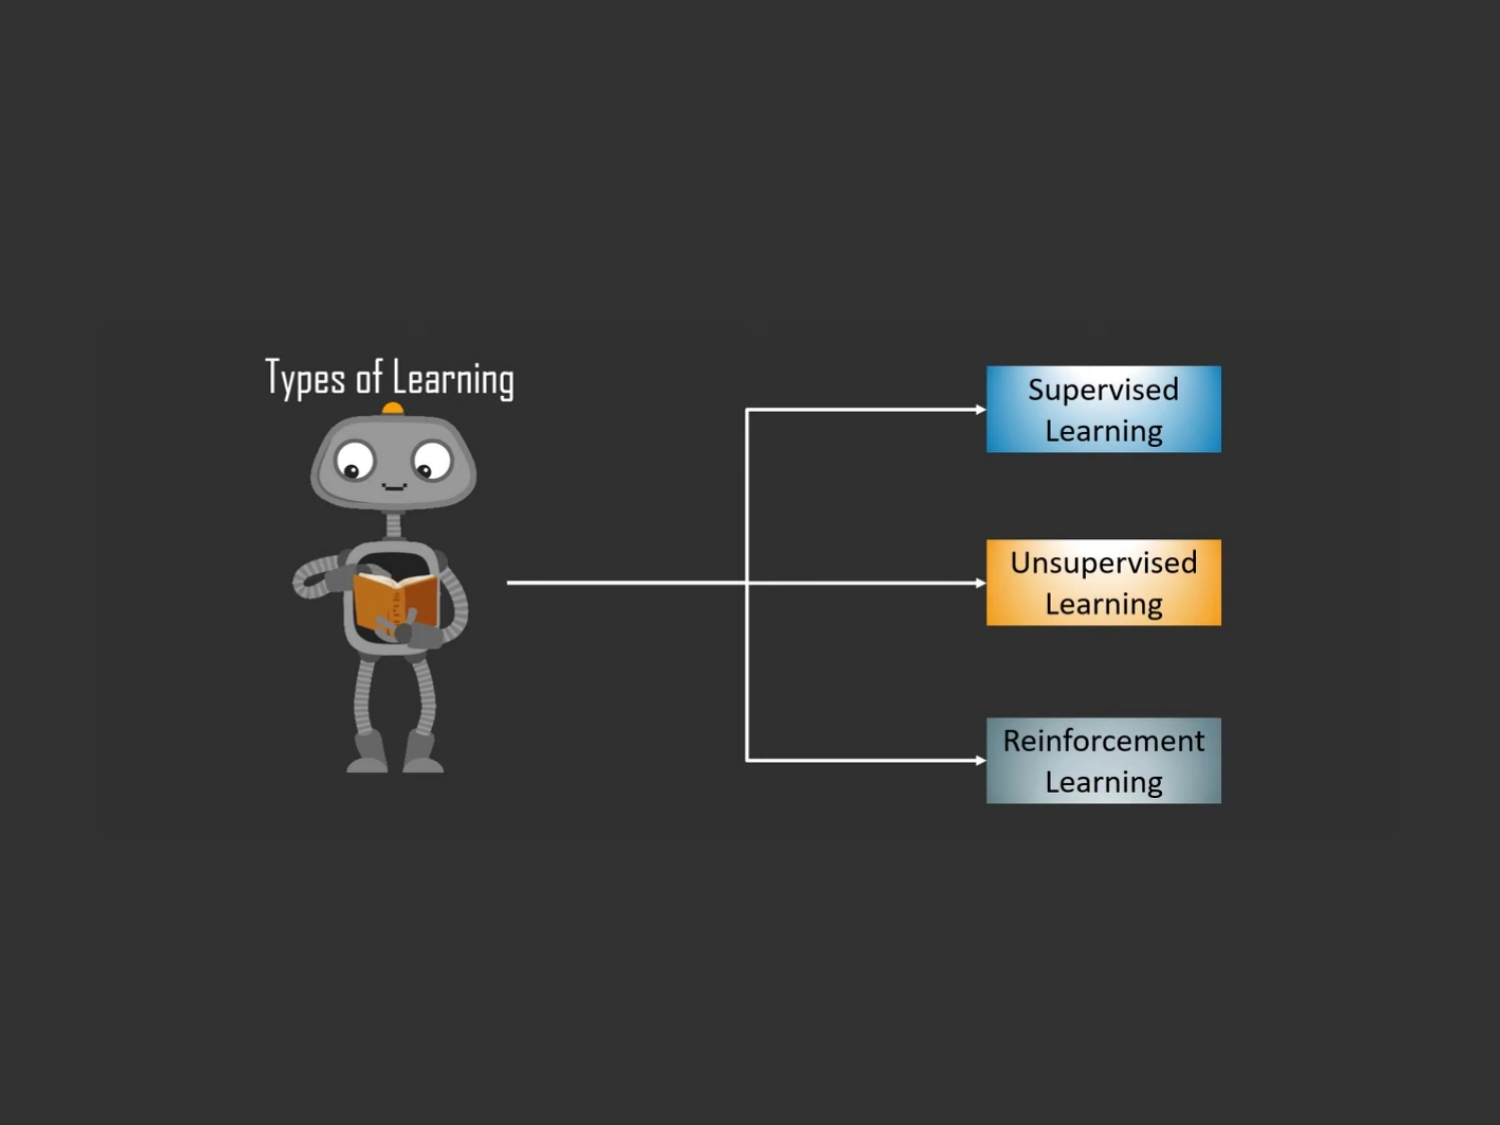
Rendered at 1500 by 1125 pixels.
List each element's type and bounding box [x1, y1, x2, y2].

list [103, 326, 1397, 833]
